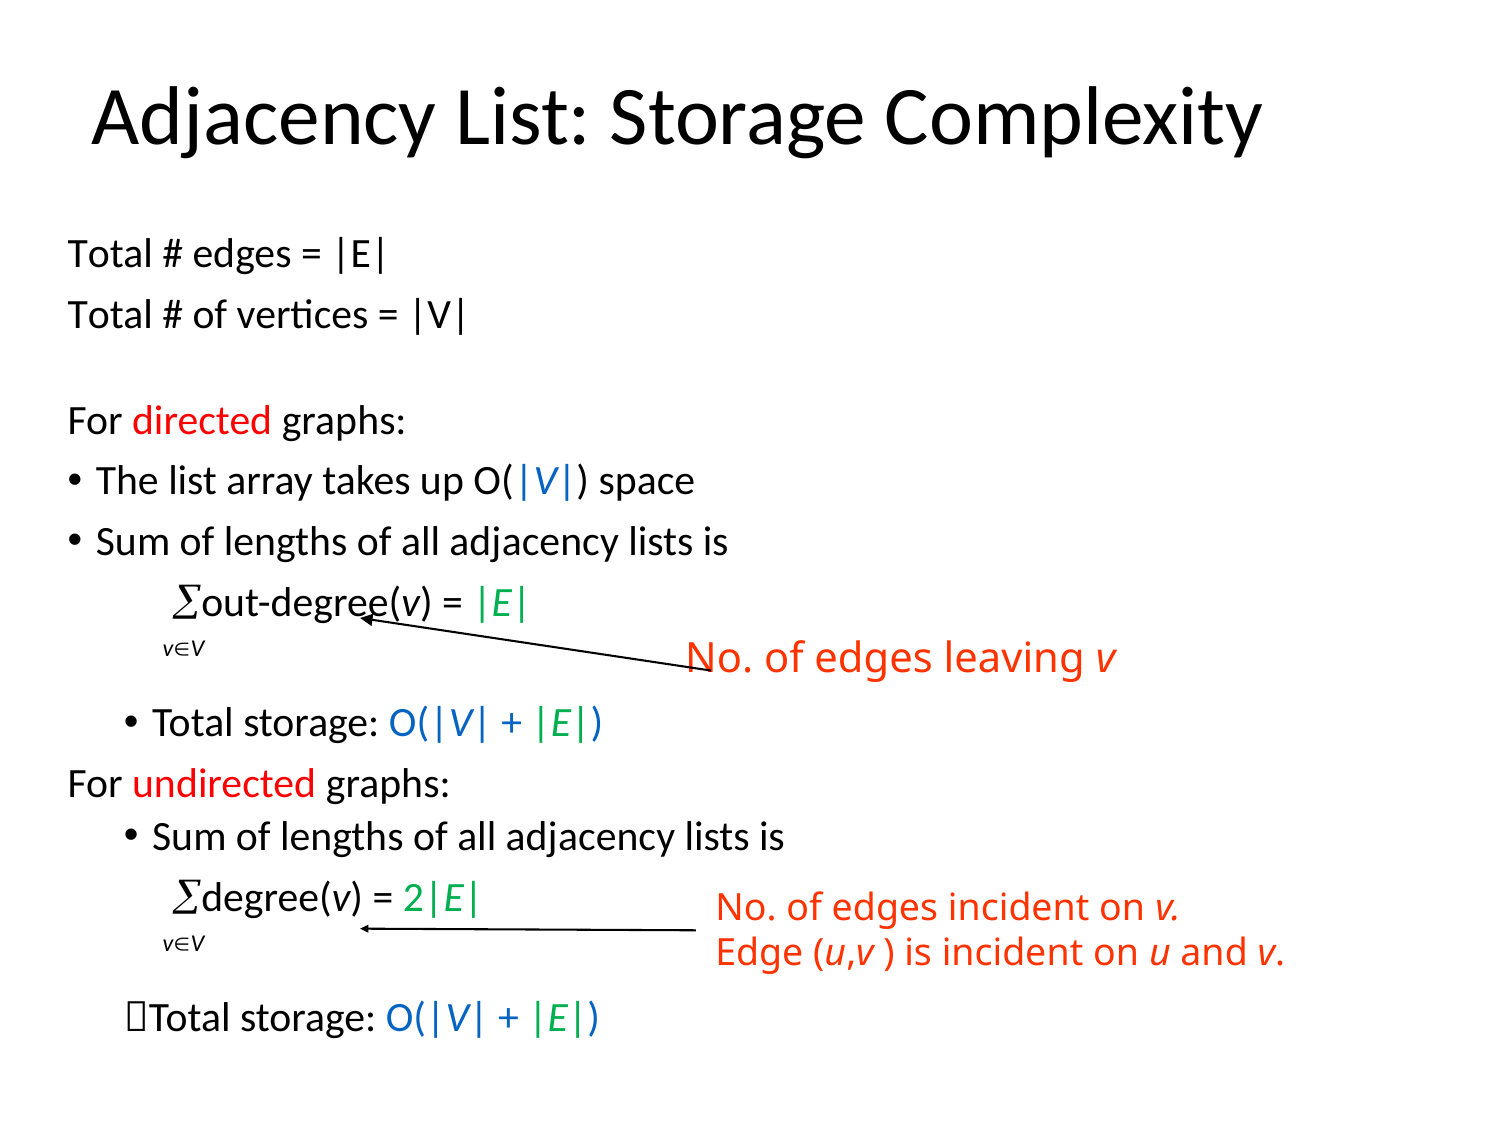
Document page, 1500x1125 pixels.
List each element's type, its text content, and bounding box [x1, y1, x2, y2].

text_box No. of edges incident on v. Edge (u,v ) is incident on u and v. [700, 875, 1324, 981]
text_box [360, 924, 696, 933]
title Adjacency List: Storage Complexity [76, 55, 1474, 180]
list Total # edges = |E| Total # of vertices = |V| For directed graphs: The list array takes up O(|V|) space Sum of lengths of all adjacency lists is out-degree(v) = |E| vV Total storage: O(|V| + |E|) For undirected graphs: Sum of lengths of all adjacency lists is degree(v) = 2|E| vV Total storage: O(|V| + |E|) [52, 224, 1345, 1050]
text_box No. of edges leaving v [670, 623, 1130, 688]
text_box [360, 613, 712, 671]
